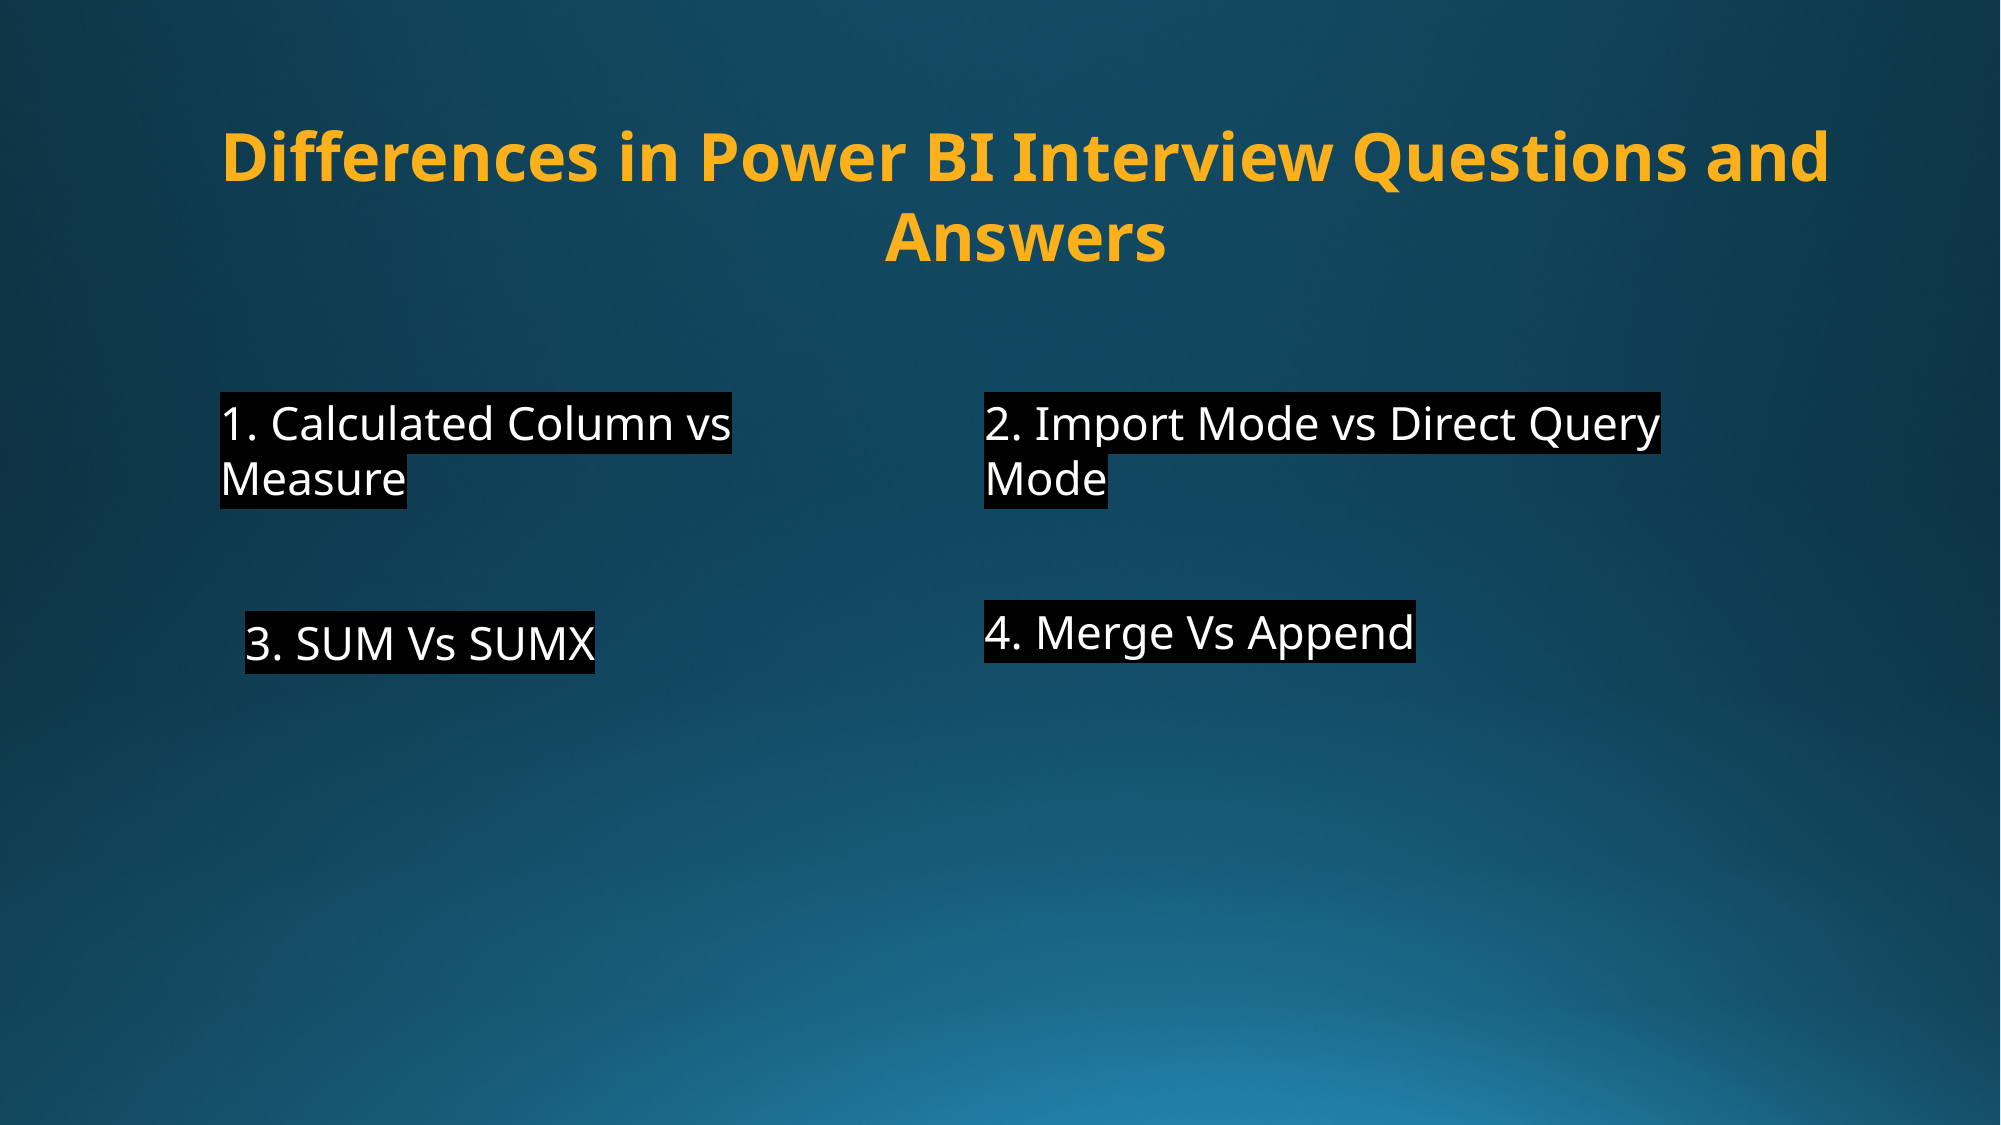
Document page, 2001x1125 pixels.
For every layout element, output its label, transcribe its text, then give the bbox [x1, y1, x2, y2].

text_box 1. Calculated Column vs Measure [205, 387, 945, 513]
text_box 3. SUM Vs SUMX [230, 607, 970, 677]
picture [0, 0, 2001, 1125]
text_box 2. Import Mode vs Direct Query Mode [969, 387, 1775, 513]
text_box Differences in Power BI Interview Questions and Answers [158, 107, 1895, 282]
text_box 4. Merge Vs Append [969, 596, 1709, 666]
